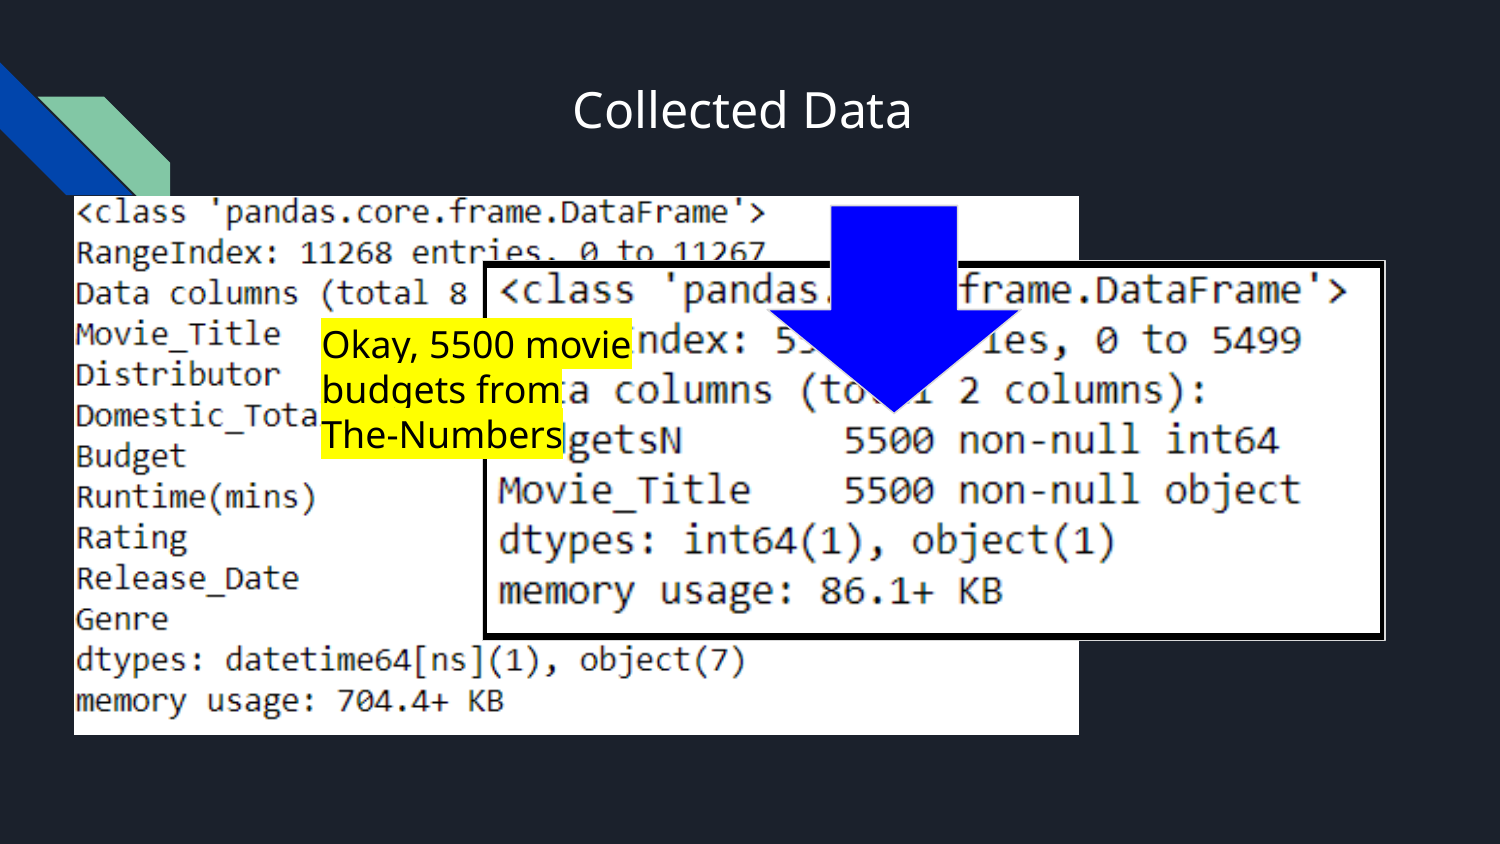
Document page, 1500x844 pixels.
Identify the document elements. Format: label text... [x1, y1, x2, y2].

picture [74, 195, 1381, 735]
text_box [1082, 260, 1385, 641]
title Collected Data [165, 63, 1321, 214]
